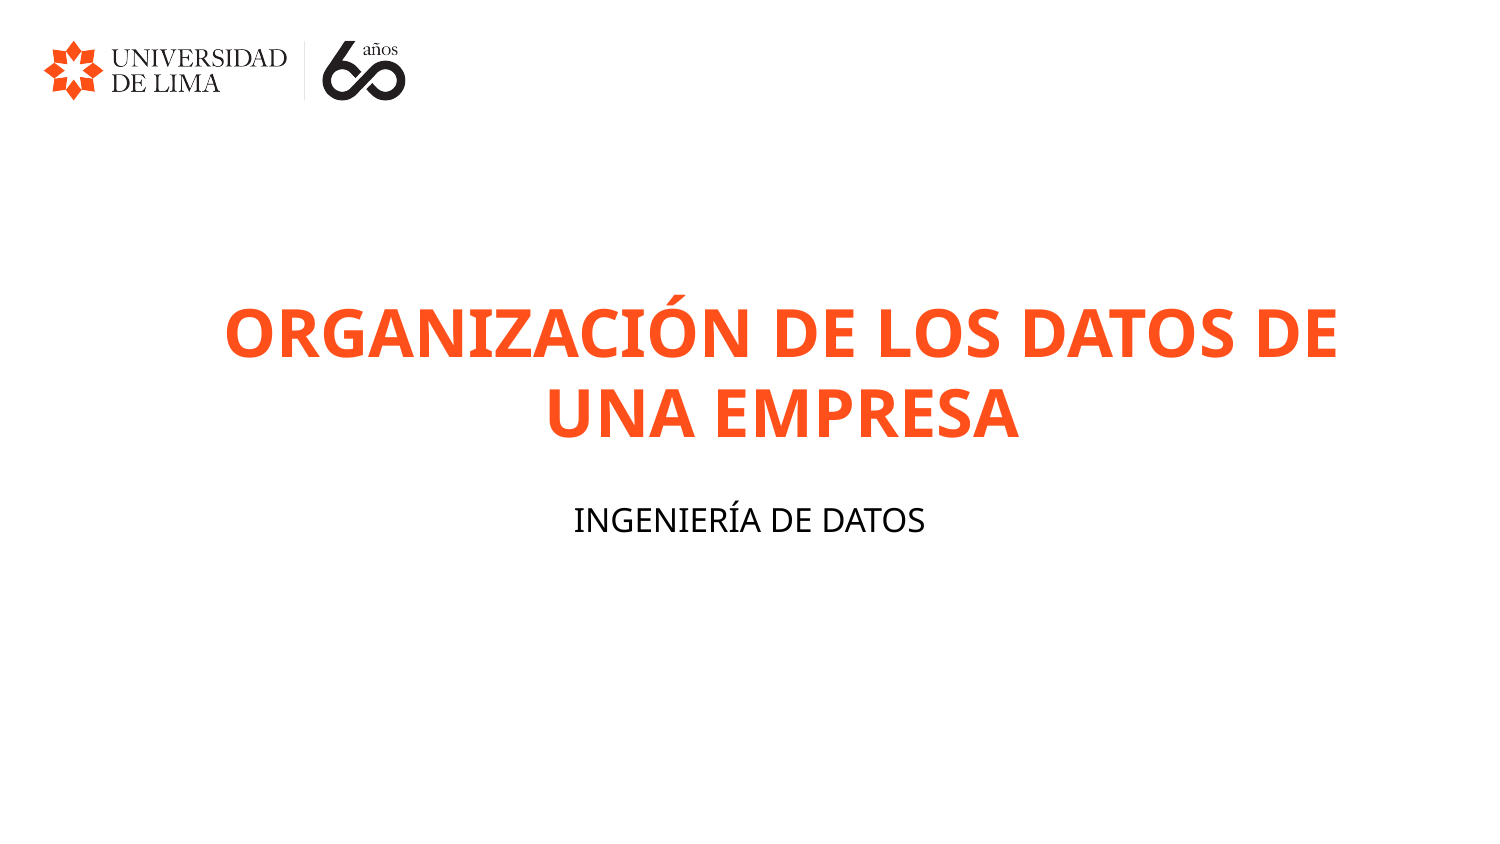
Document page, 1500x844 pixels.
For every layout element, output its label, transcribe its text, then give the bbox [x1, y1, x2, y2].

picture [14, 0, 436, 145]
title ORGANIZACIÓN DE LOS DATOS DE UNA EMPRESA [167, 283, 1397, 459]
title INGENIERÍA DE DATOS [200, 484, 1300, 603]
